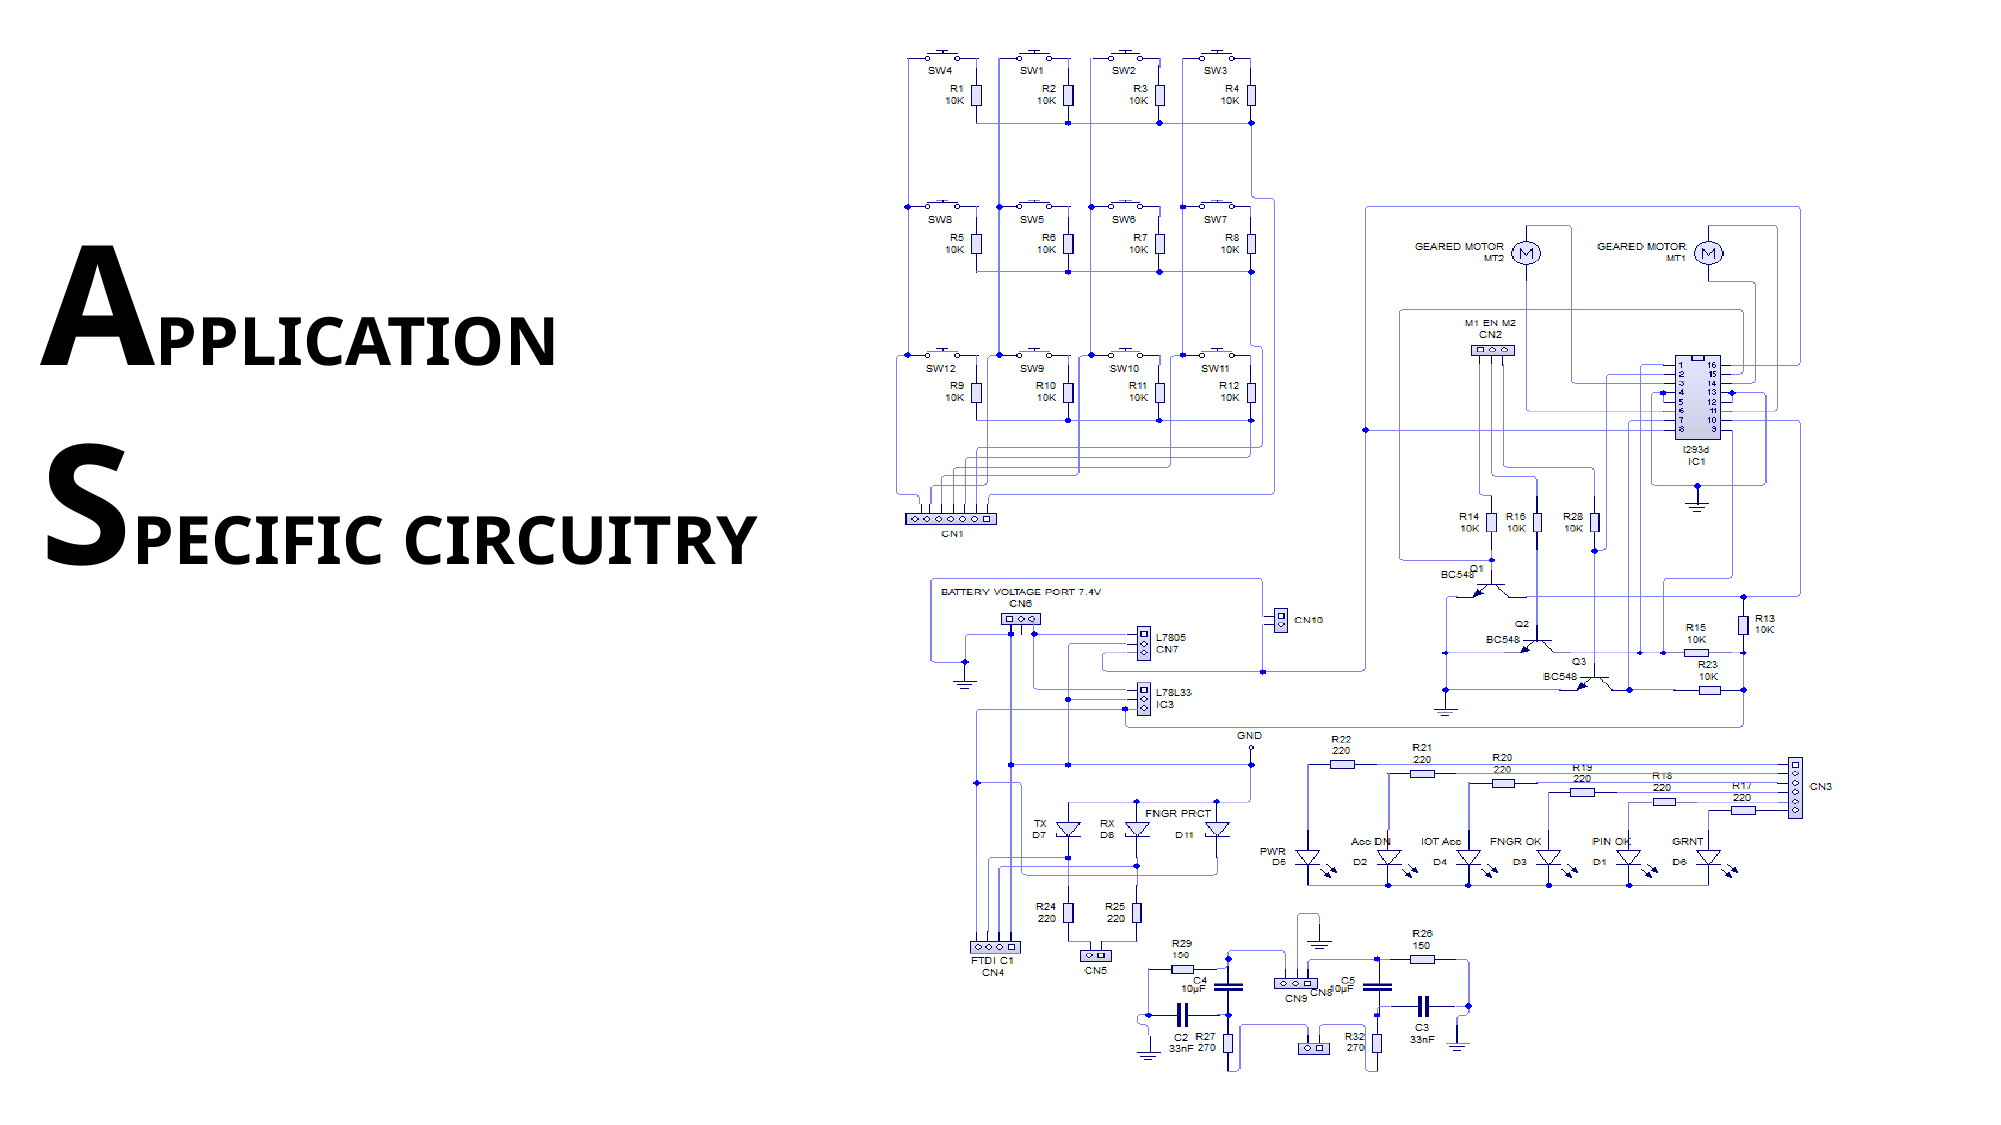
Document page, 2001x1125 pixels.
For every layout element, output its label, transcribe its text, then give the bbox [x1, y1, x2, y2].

text_box APPLICATION SPECIFIC CIRCUITRY [25, 190, 774, 606]
picture [894, 50, 1835, 1074]
